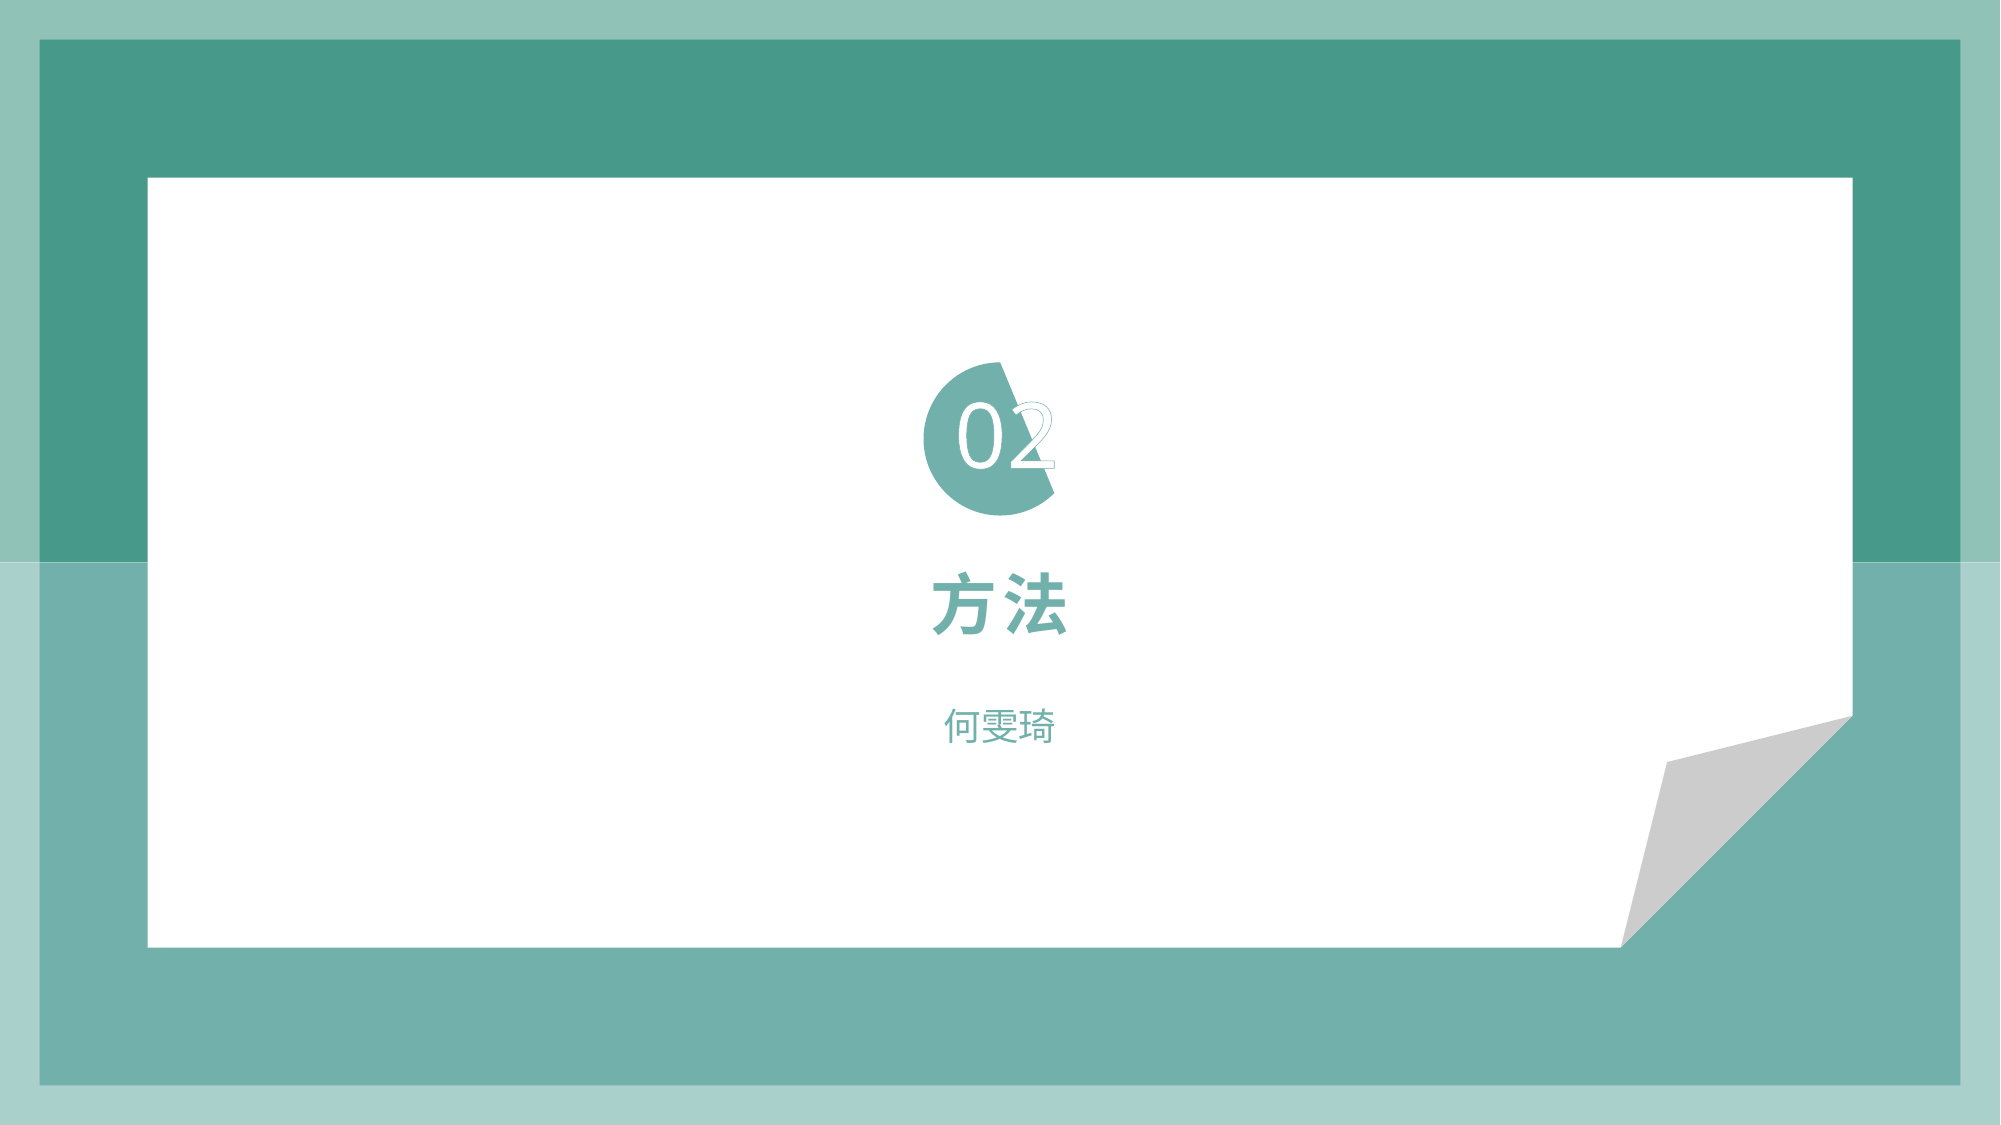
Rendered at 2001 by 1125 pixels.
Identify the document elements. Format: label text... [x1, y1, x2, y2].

text_box 何雯琦 [745, 652, 1255, 756]
text_box [0, 0, 2000, 1125]
text_box [41, 41, 1959, 563]
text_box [708, 362, 1292, 652]
text_box [146, 176, 1856, 949]
text_box [41, 563, 1959, 1084]
